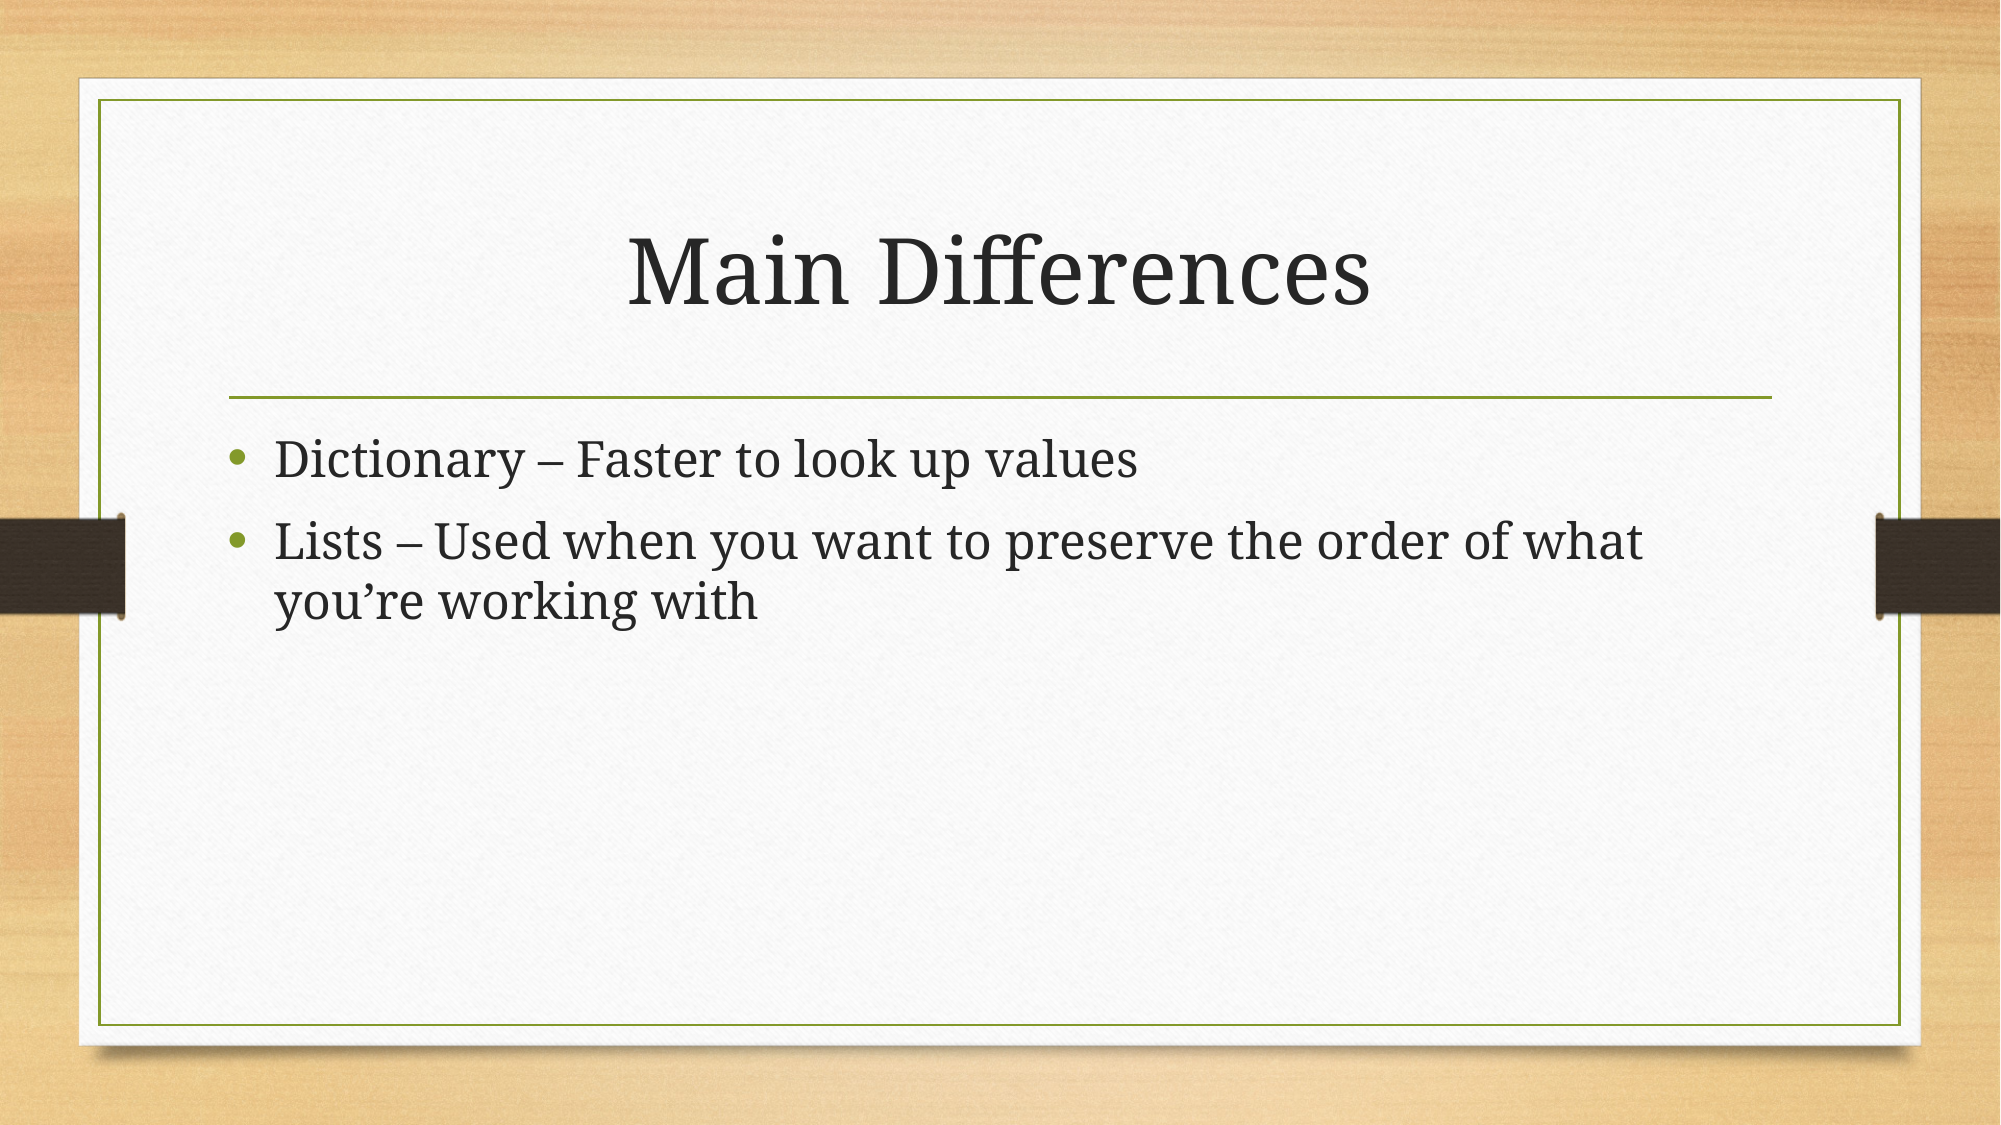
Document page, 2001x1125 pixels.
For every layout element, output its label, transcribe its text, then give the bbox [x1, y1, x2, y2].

title Main Differences [212, 161, 1788, 375]
list Dictionary – Faster to look up values Lists – Used when you want to preserve the order of what you’re working with [212, 419, 1788, 964]
picture [0, 0, 2001, 1125]
